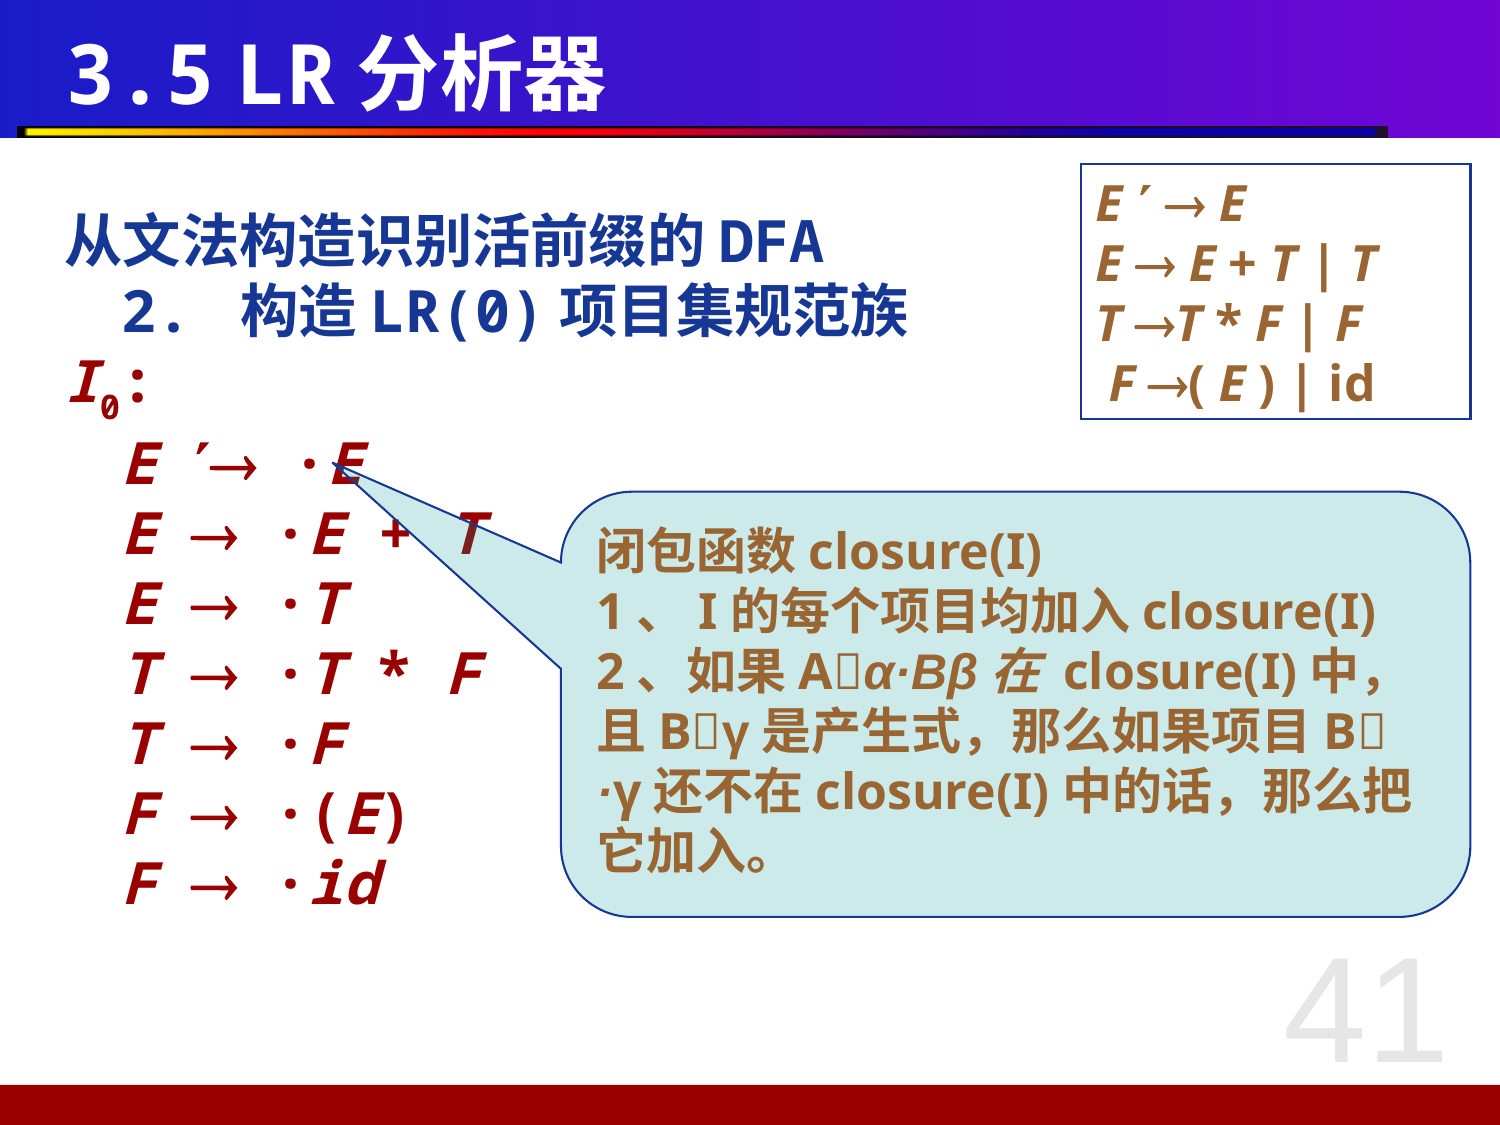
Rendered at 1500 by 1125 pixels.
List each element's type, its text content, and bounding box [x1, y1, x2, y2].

picture [17, 126, 1388, 138]
list 从文法构造识别活前缀的DFA 2. 构造LR(0)项目集规范族 I0: E  ·E E  ·E + T E  ·T T  ·T * F T  ·F F  ·(E) F  ·id [49, 196, 1448, 941]
title 3.5 LR分析器 [49, 24, 1438, 118]
text_box 闭包函数closure(I) 1、I的每个项目均加入closure(I) 2、如果Aα·Bβ在 closure(I)中，且Bγ是产生式，那么如果项目B ·γ还不在closure(I)中的话，那么把它加入。 [332, 462, 1471, 917]
text_box E   E E  E + T | T T T * F | F F ( E ) | id [1080, 163, 1471, 419]
slide_number 41 [1234, 904, 1500, 1118]
